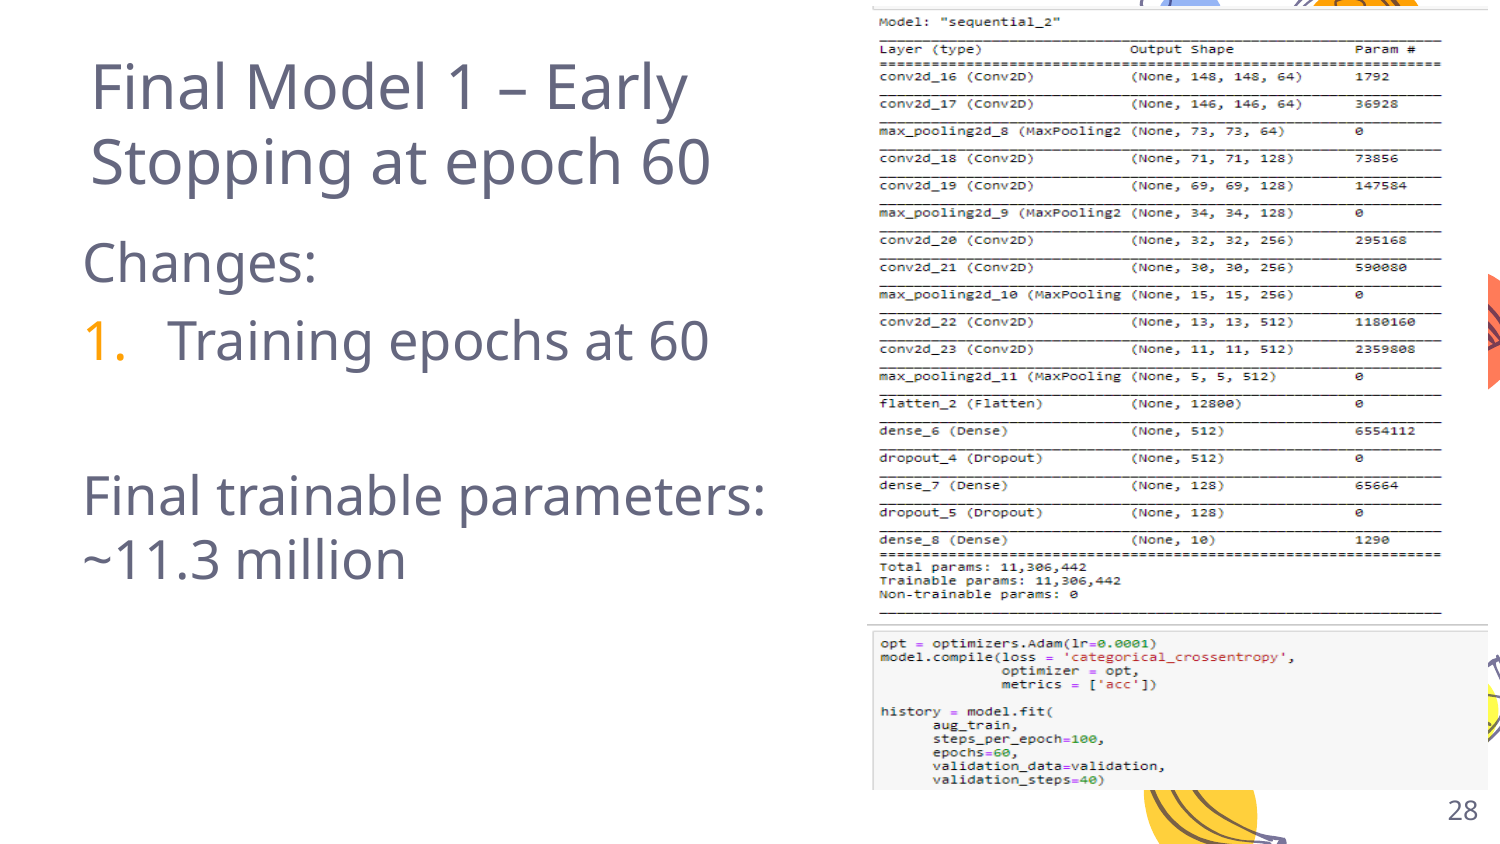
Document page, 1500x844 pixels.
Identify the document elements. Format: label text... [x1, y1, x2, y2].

list Changes: Training epochs at 60 Final trainable parameters: ~11.3 million [57, 213, 862, 580]
slide_number 28 [1403, 779, 1494, 844]
picture [867, 5, 1488, 790]
title Final Model 1 – Early Stopping at epoch 60 [75, 71, 789, 212]
